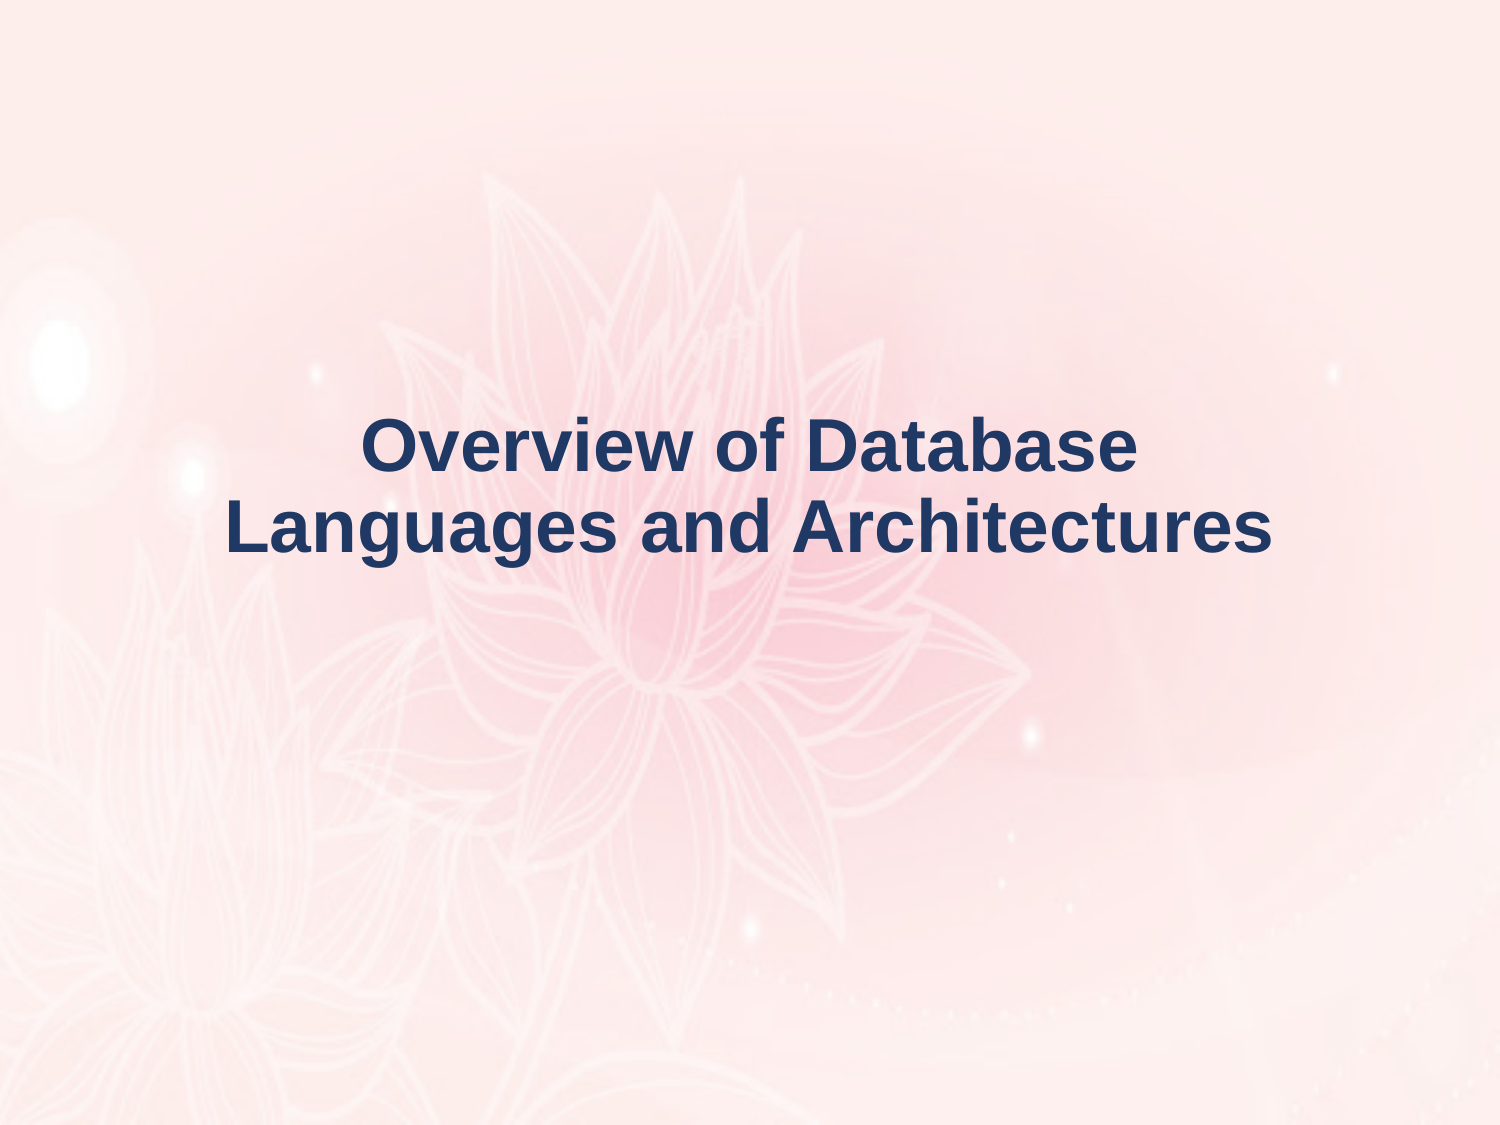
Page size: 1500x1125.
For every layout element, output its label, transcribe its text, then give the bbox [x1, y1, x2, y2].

subtitle [187, 590, 1313, 863]
title Overview of Database Languages and Architectures [187, 184, 1313, 576]
